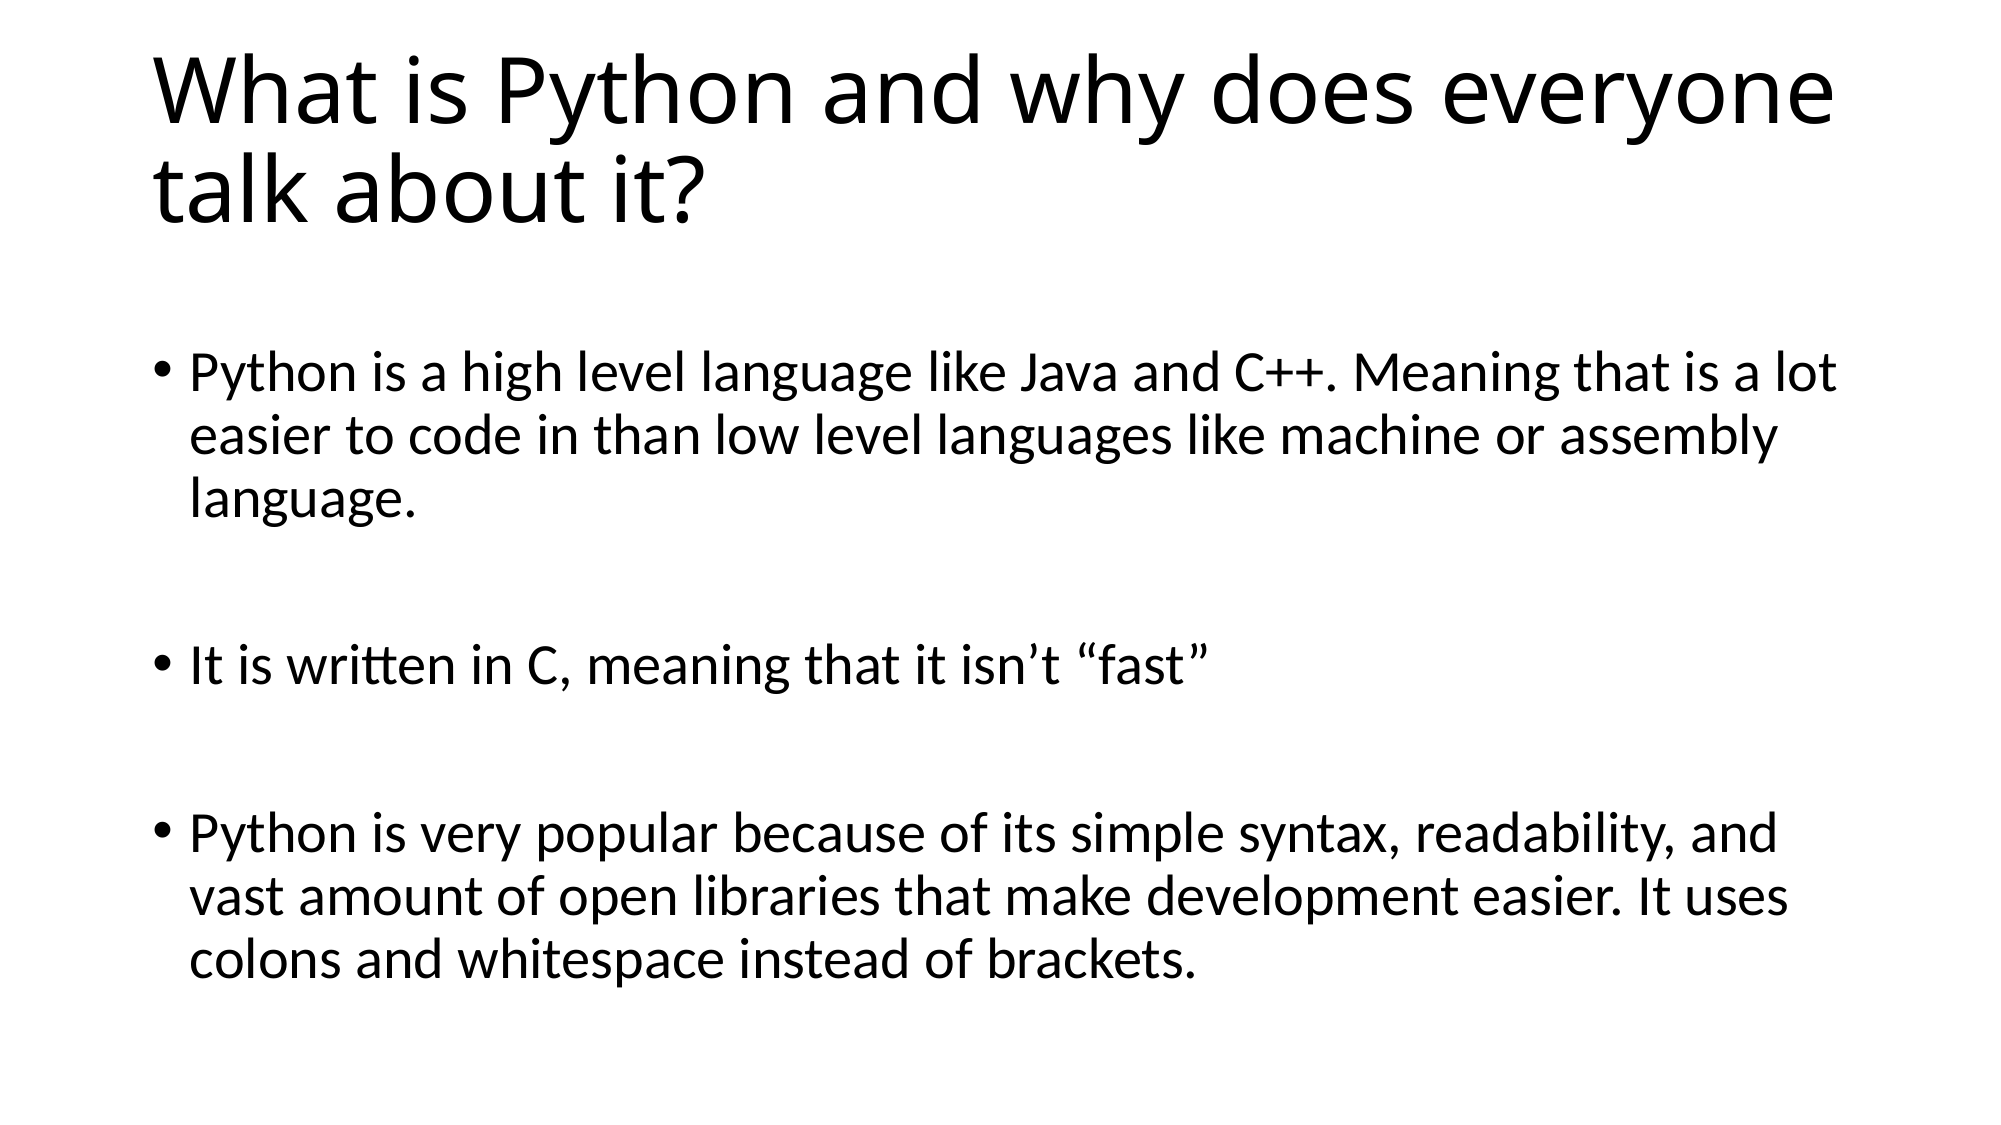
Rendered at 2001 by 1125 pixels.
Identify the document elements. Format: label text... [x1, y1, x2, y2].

title What is Python and why does everyone talk about it? [137, 34, 1863, 252]
list Python is a high level language like Java and C++. Meaning that is a lot easier to code in than low level languages like machine or assembly language. It is written in C, meaning that it isn’t “fast” Python is very popular because of its simple syntax, readability, and vast amount of open libraries that make development easier. It uses colons and whitespace instead of brackets. [137, 333, 1863, 1048]
